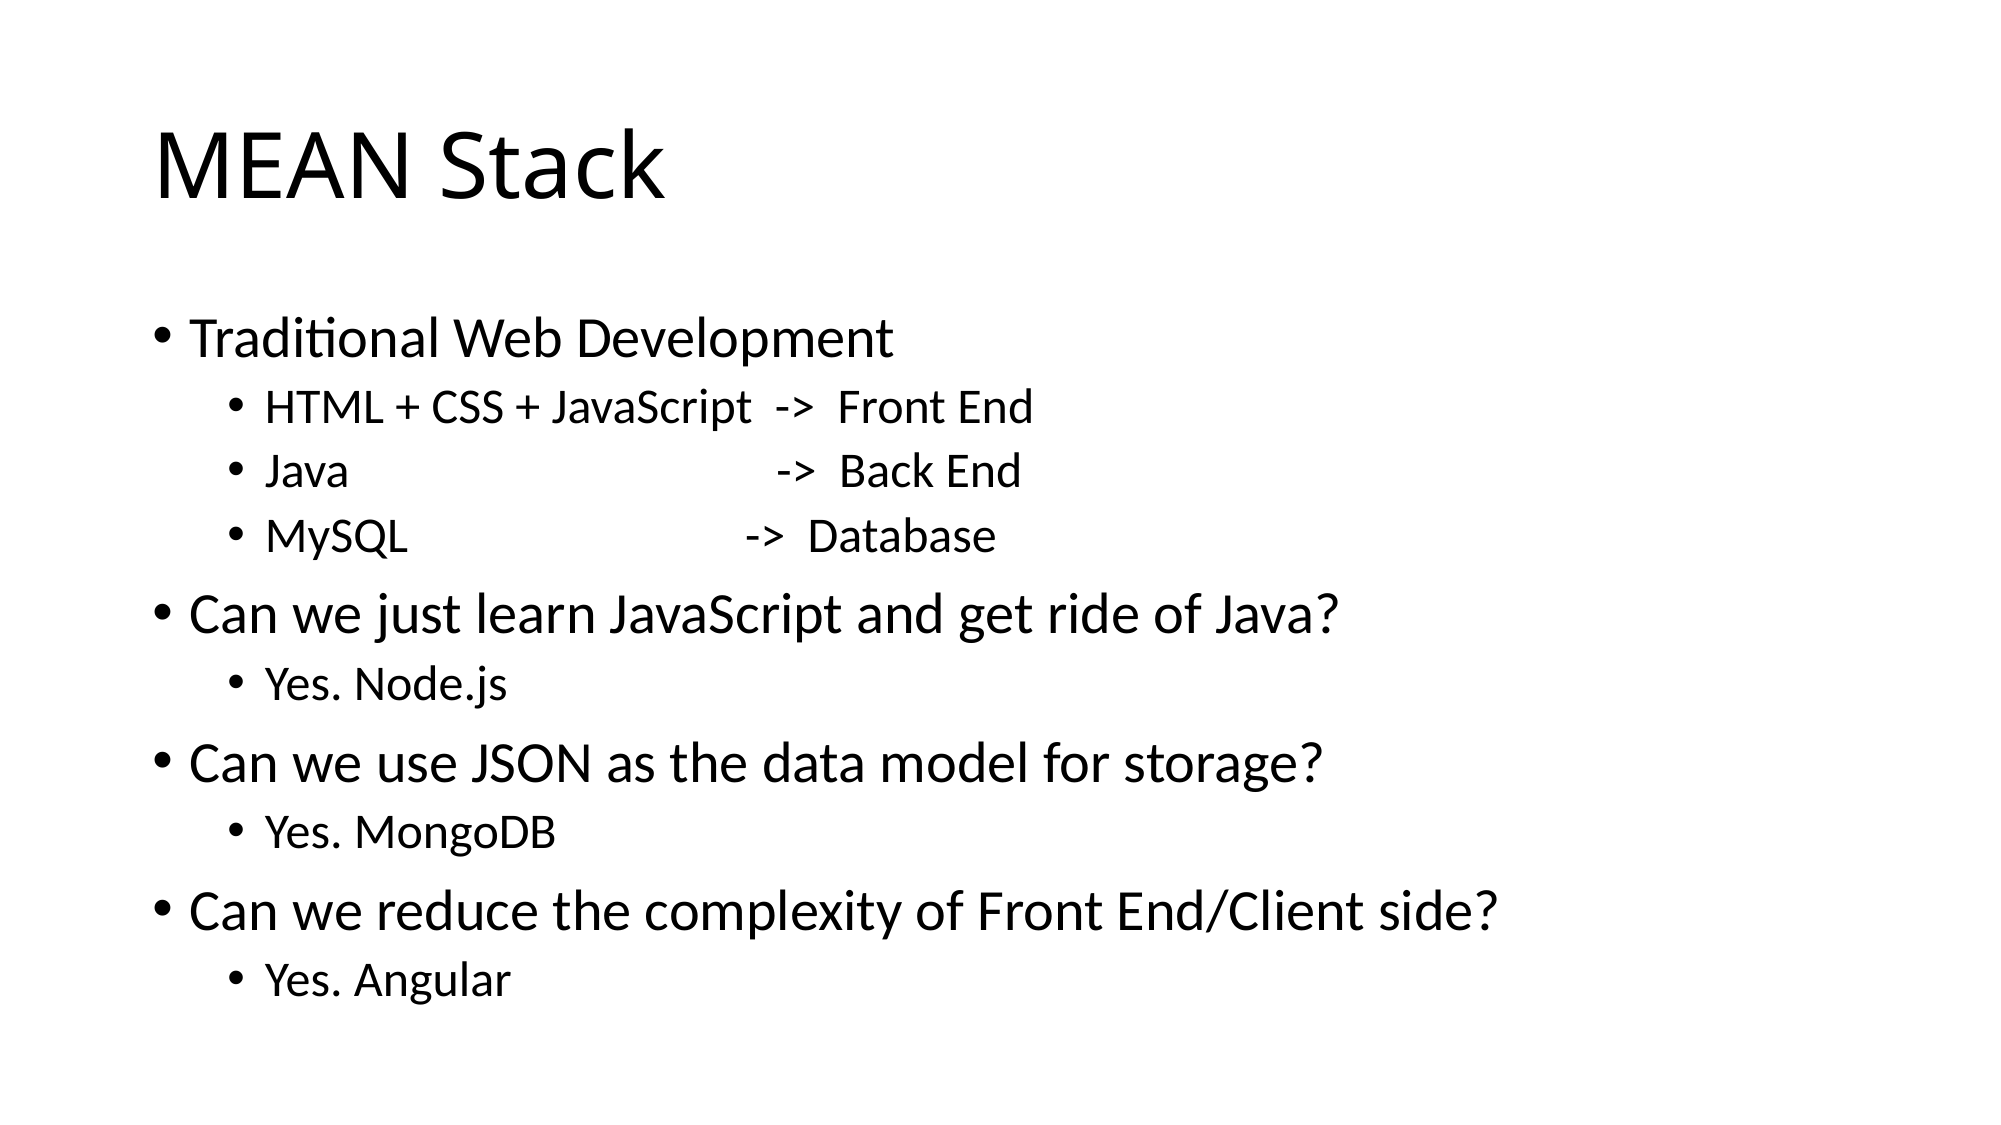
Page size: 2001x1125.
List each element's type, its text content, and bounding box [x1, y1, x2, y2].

title MEAN Stack [137, 59, 1863, 278]
list Traditional Web Development HTML + CSS + JavaScript -> Front End Java -> Back End MySQL -> Database Can we just learn JavaScript and get ride of Java? Yes. Node.js Can we use JSON as the data model for storage? Yes. MongoDB Can we reduce the complexity of Front End/Client side? Yes. Angular [137, 299, 1918, 1105]
